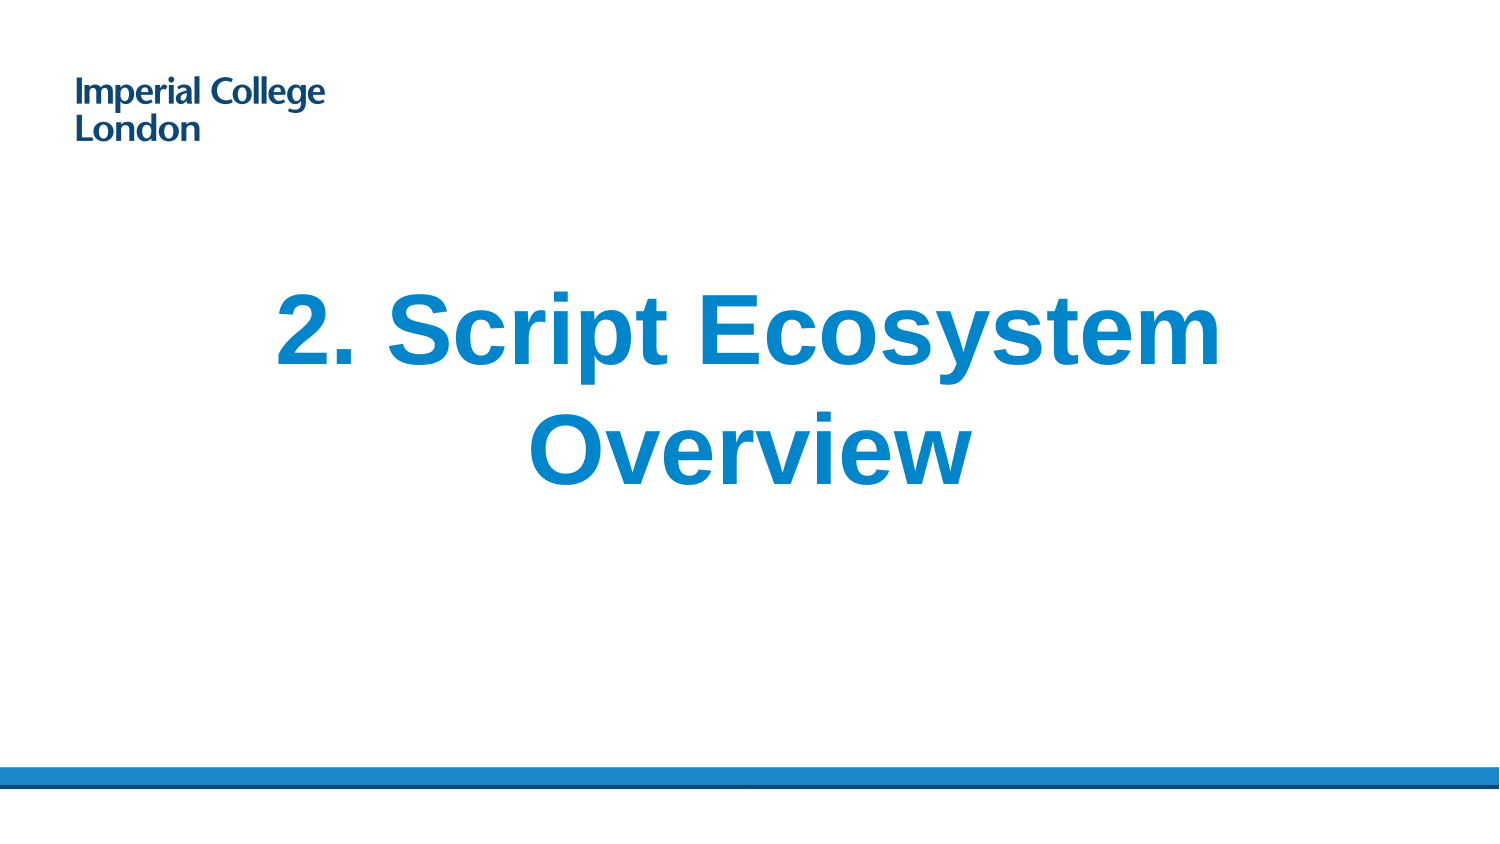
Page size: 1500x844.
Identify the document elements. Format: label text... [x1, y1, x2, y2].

picture [0, 0, 1499, 844]
title 2. Script Ecosystem Overview [266, 251, 1234, 505]
